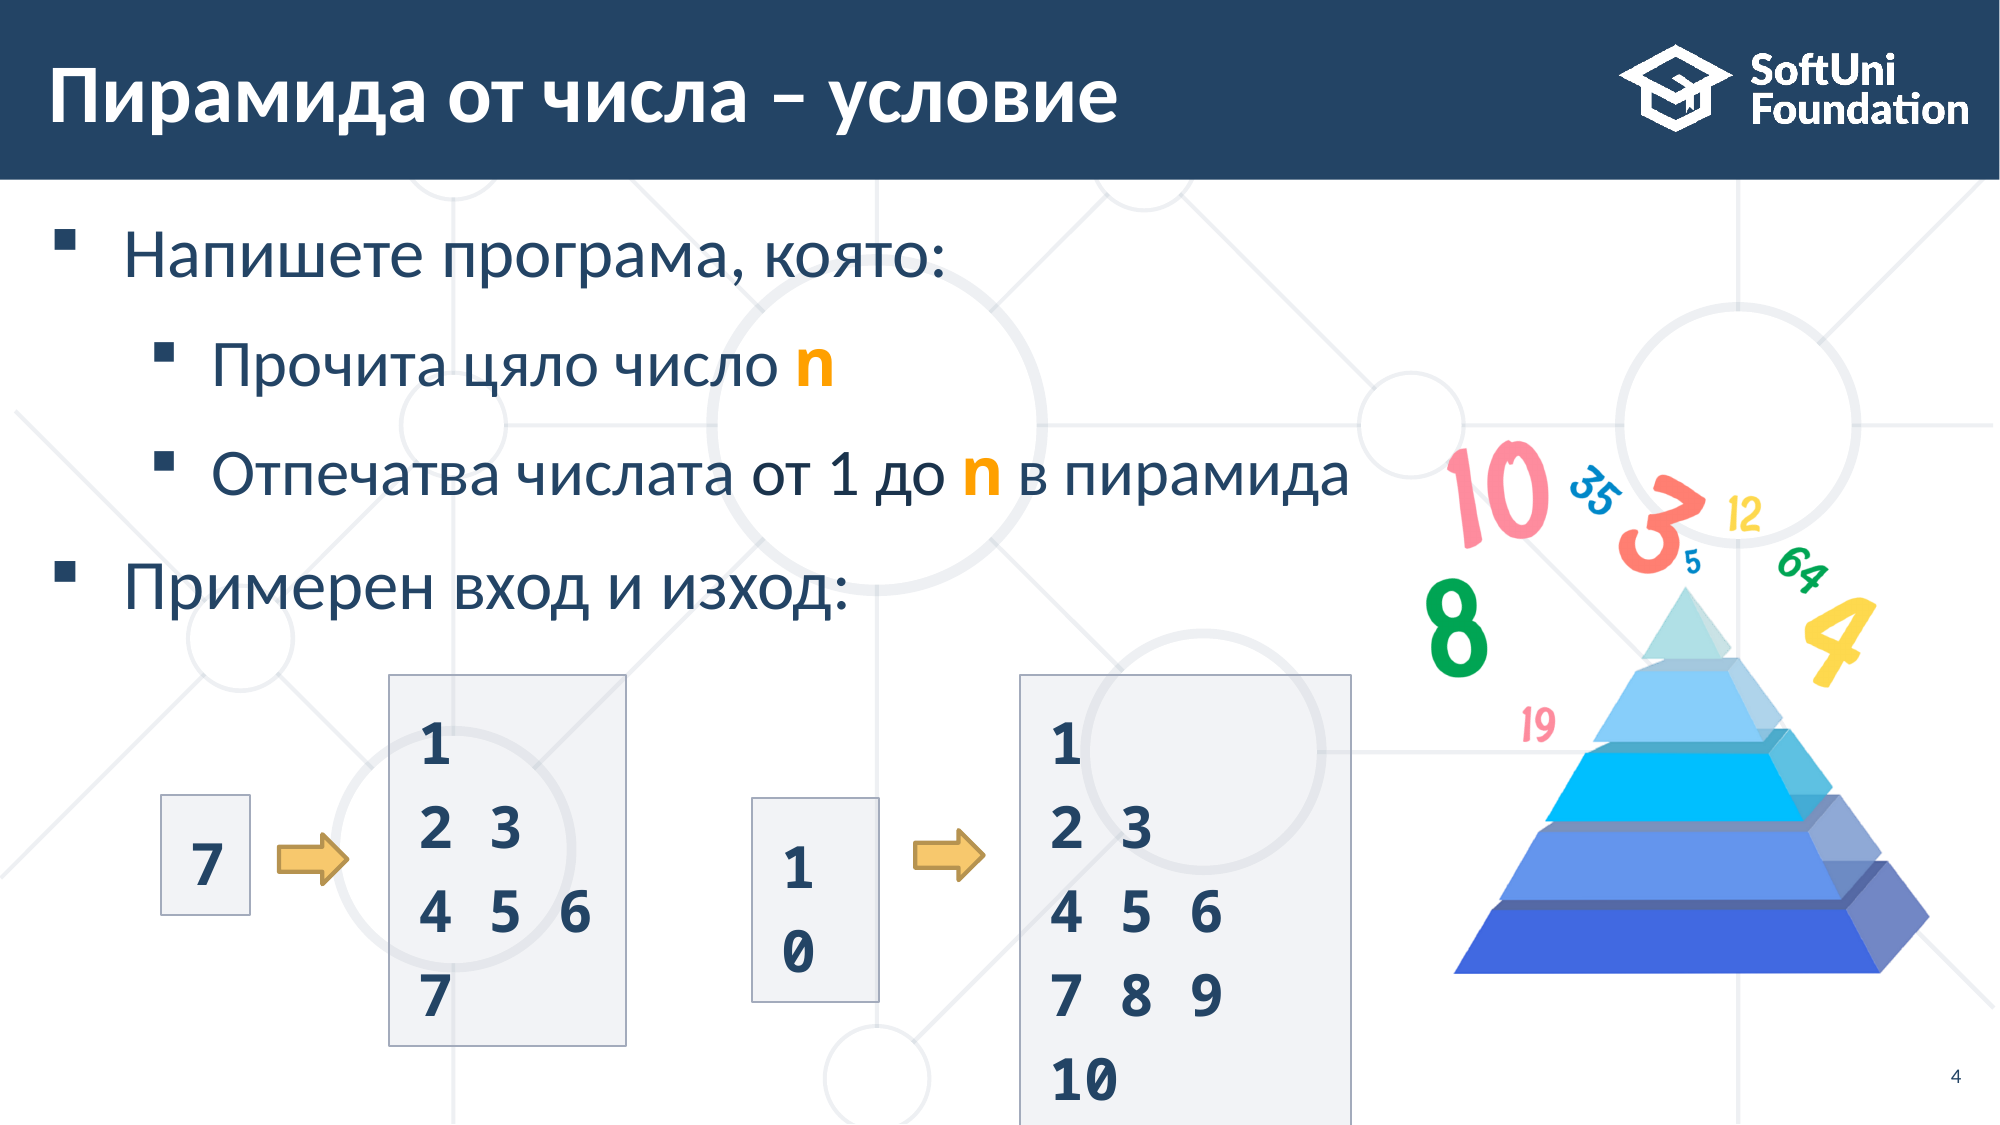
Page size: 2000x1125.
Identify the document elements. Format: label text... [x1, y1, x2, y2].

picture [1618, 44, 1968, 132]
picture [1382, 415, 1931, 974]
slide_number 4 [1896, 1049, 1968, 1101]
list Напишете програма, която: Прочита цяло число n Отпечатва числата от 1 до n в пирамида Примерен вход и изход: [31, 196, 1970, 1050]
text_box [160, 674, 627, 1044]
title Пирамида от числа – условие [31, 16, 1591, 162]
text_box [751, 674, 1352, 1044]
